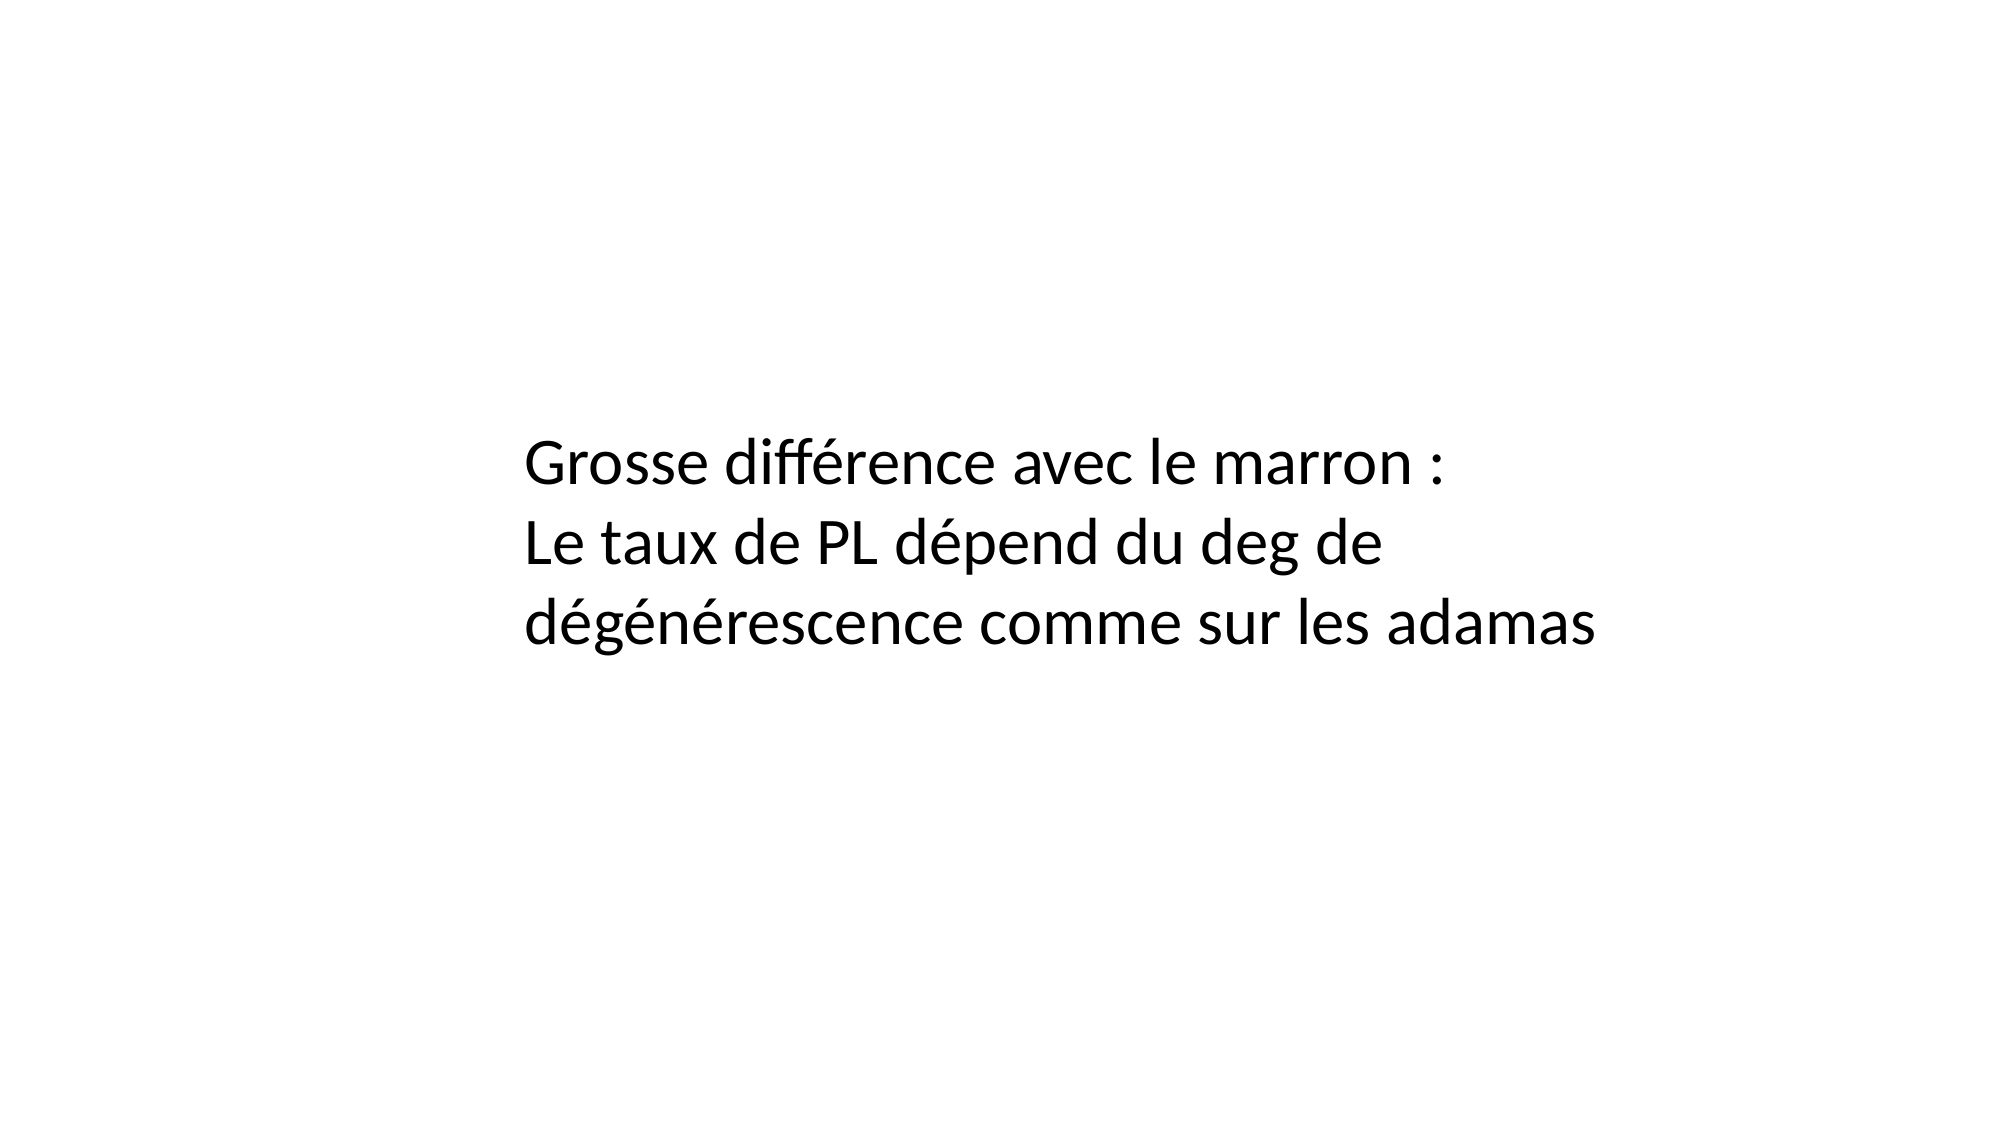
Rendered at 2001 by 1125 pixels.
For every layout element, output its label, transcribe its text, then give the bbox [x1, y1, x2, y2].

text_box Grosse différence avec le marron : Le taux de PL dépend du deg de dégénérescence comme sur les adamas [510, 410, 1612, 666]
